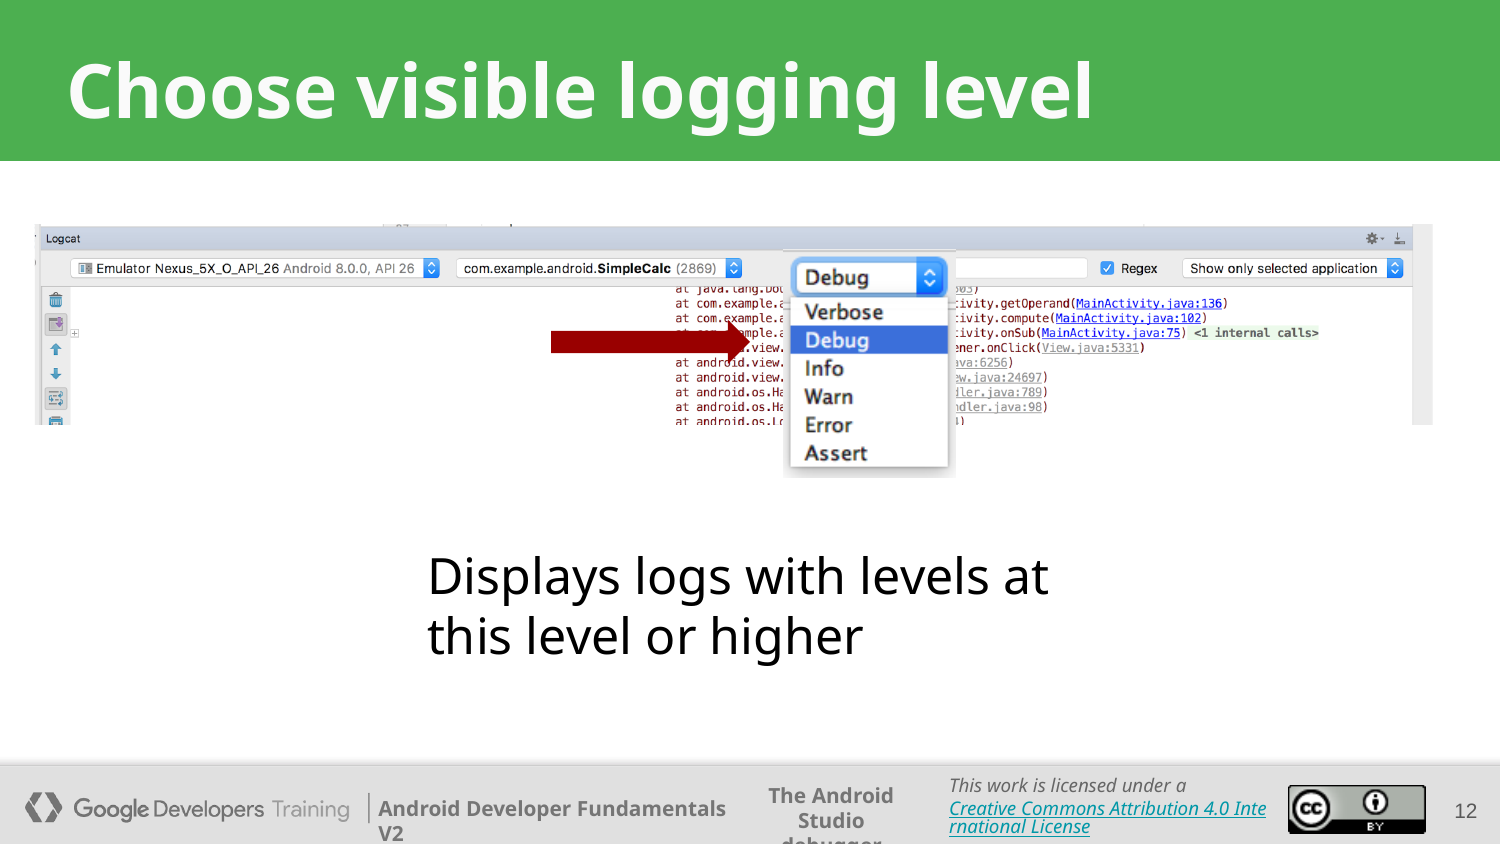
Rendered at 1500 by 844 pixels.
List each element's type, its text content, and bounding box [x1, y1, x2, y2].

picture [0, 161, 1500, 844]
text_box Displays logs with levels at this level or higher [412, 529, 1088, 675]
slide_number ‹#› [1402, 777, 1493, 842]
title Choose visible logging level [51, 28, 1449, 122]
